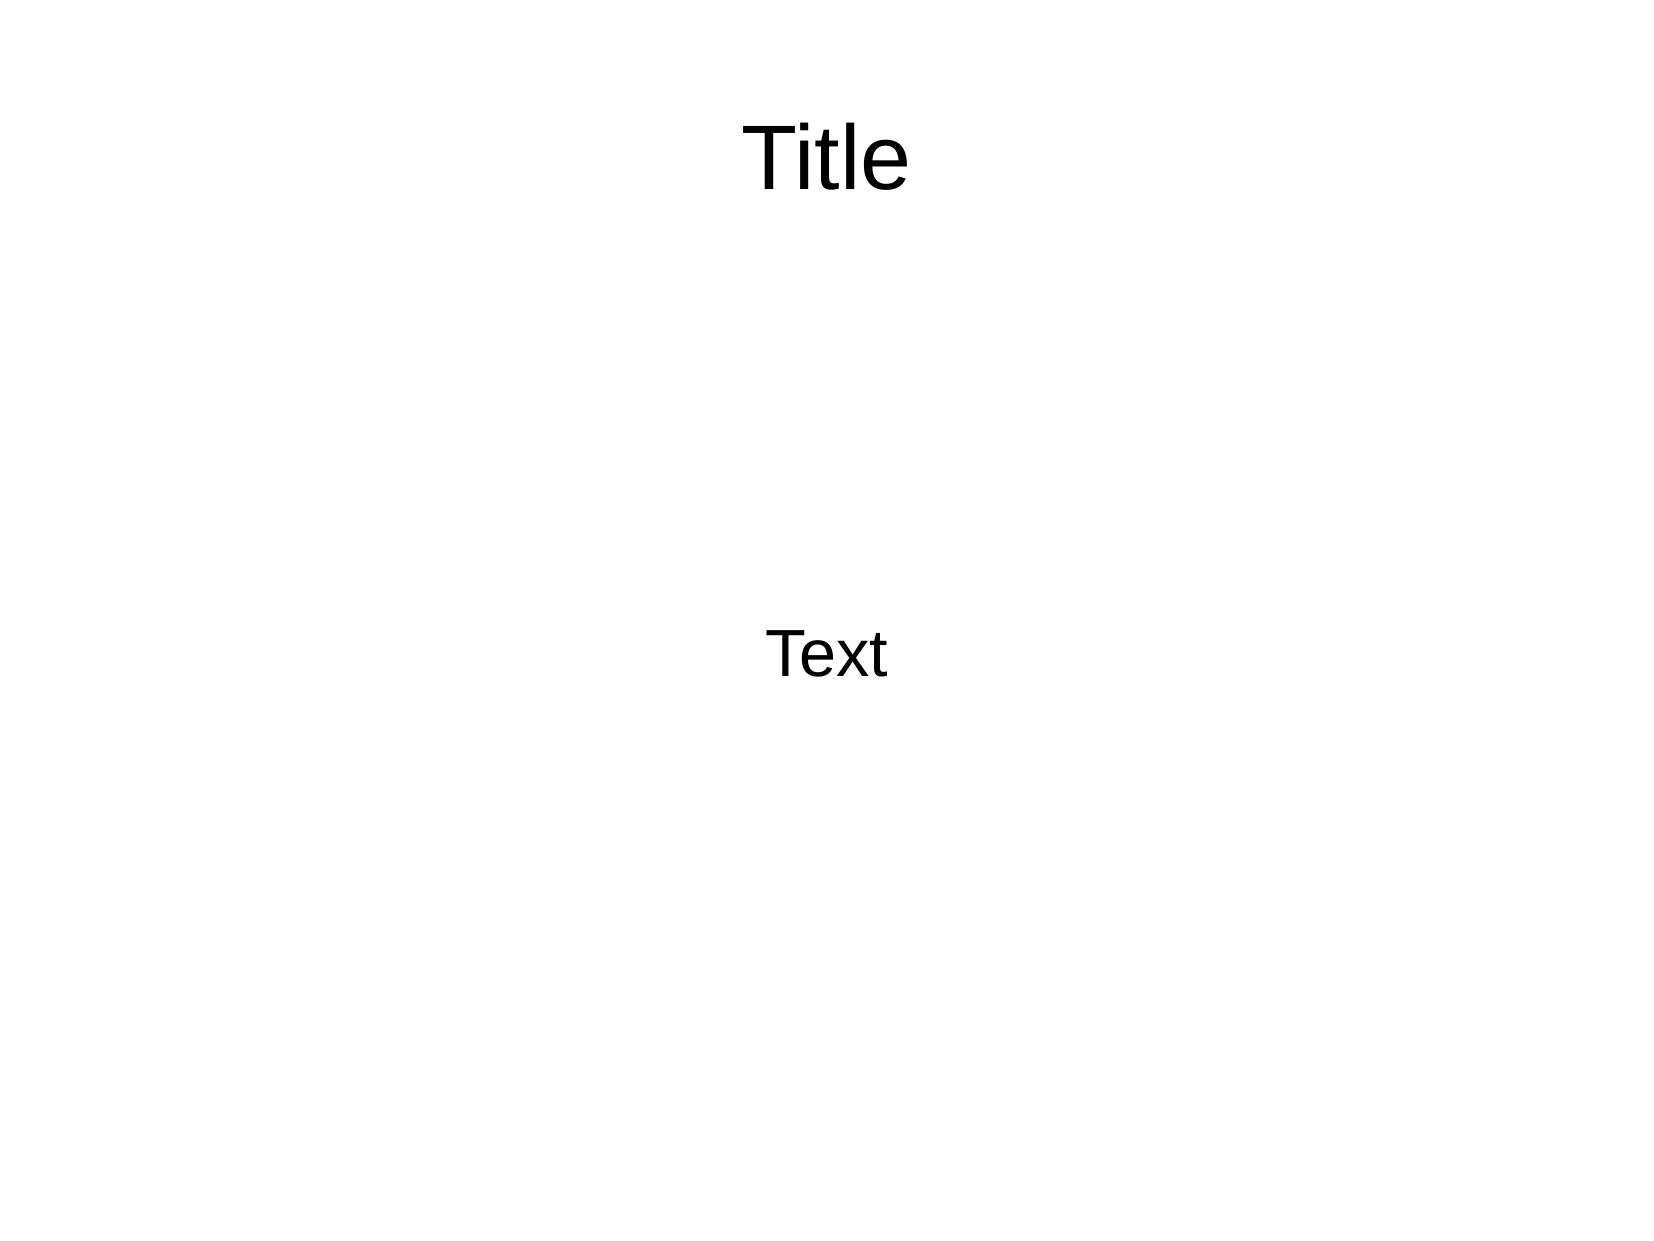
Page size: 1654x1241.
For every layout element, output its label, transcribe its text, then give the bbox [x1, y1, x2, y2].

text_box Text [82, 290, 1571, 1010]
text_box Title [82, 49, 1571, 257]
